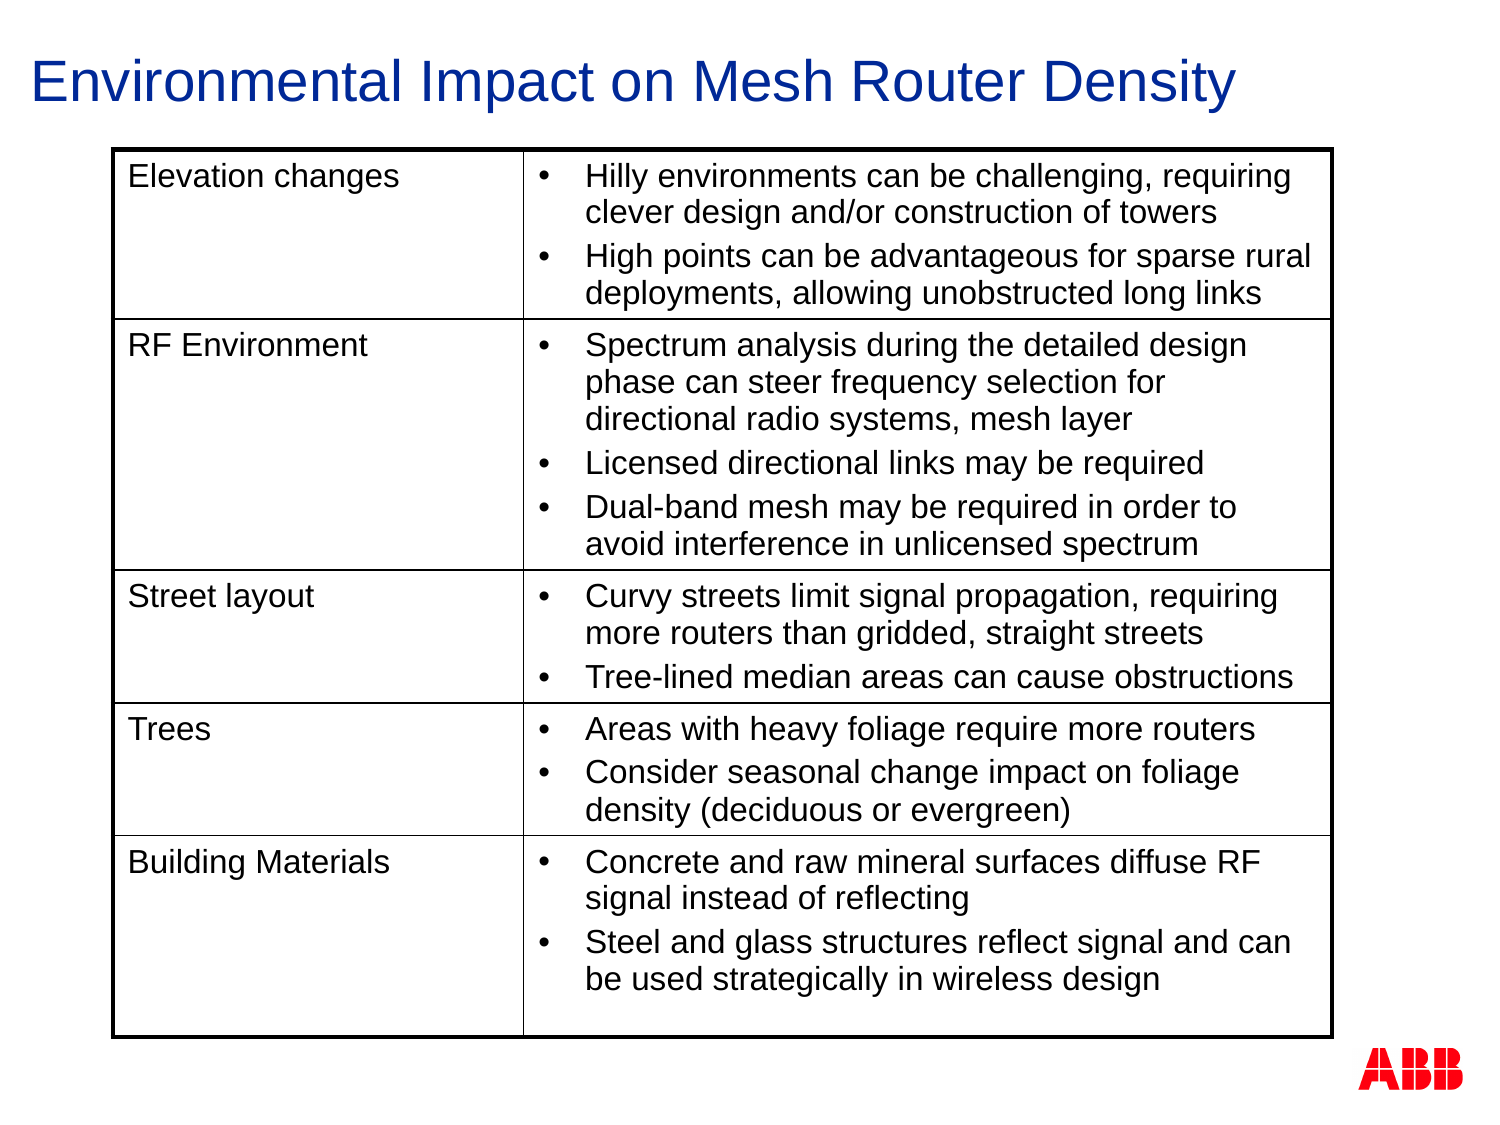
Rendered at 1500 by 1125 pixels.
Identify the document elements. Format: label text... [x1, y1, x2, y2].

picture [1352, 1048, 1463, 1090]
table_cell RF Environment [115, 320, 523, 569]
table_cell Areas with heavy foliage require more routers Consider seasonal change impact on foliage density (deciduous or evergreen) [524, 704, 1330, 835]
table_cell Concrete and raw mineral surfaces diffuse RF signal instead of reflecting Steel and glass structures reflect signal and can be used strategically in wireless design [524, 836, 1330, 1035]
table_cell Trees [115, 704, 523, 835]
table_cell Street layout [115, 571, 523, 702]
table_cell Spectrum analysis during the detailed design phase can steer frequency selection for directional radio systems, mesh layer Licensed directional links may be required Dual-band mesh may be required in order to avoid interference in unlicensed spectrum [524, 320, 1330, 569]
table_header Elevation changes [115, 152, 523, 318]
table_cell Building Materials [115, 836, 523, 1035]
table_cell Curvy streets limit signal propagation, requiring more routers than gridded, straight streets Tree-lined median areas can cause obstructions [524, 571, 1330, 702]
title Environmental Impact on Mesh Router Density [0, 0, 1500, 191]
table_header Hilly environments can be challenging, requiring clever design and/or construction of towers High points can be advantageous for sparse rural deployments, allowing unobstructed long links [524, 152, 1330, 318]
